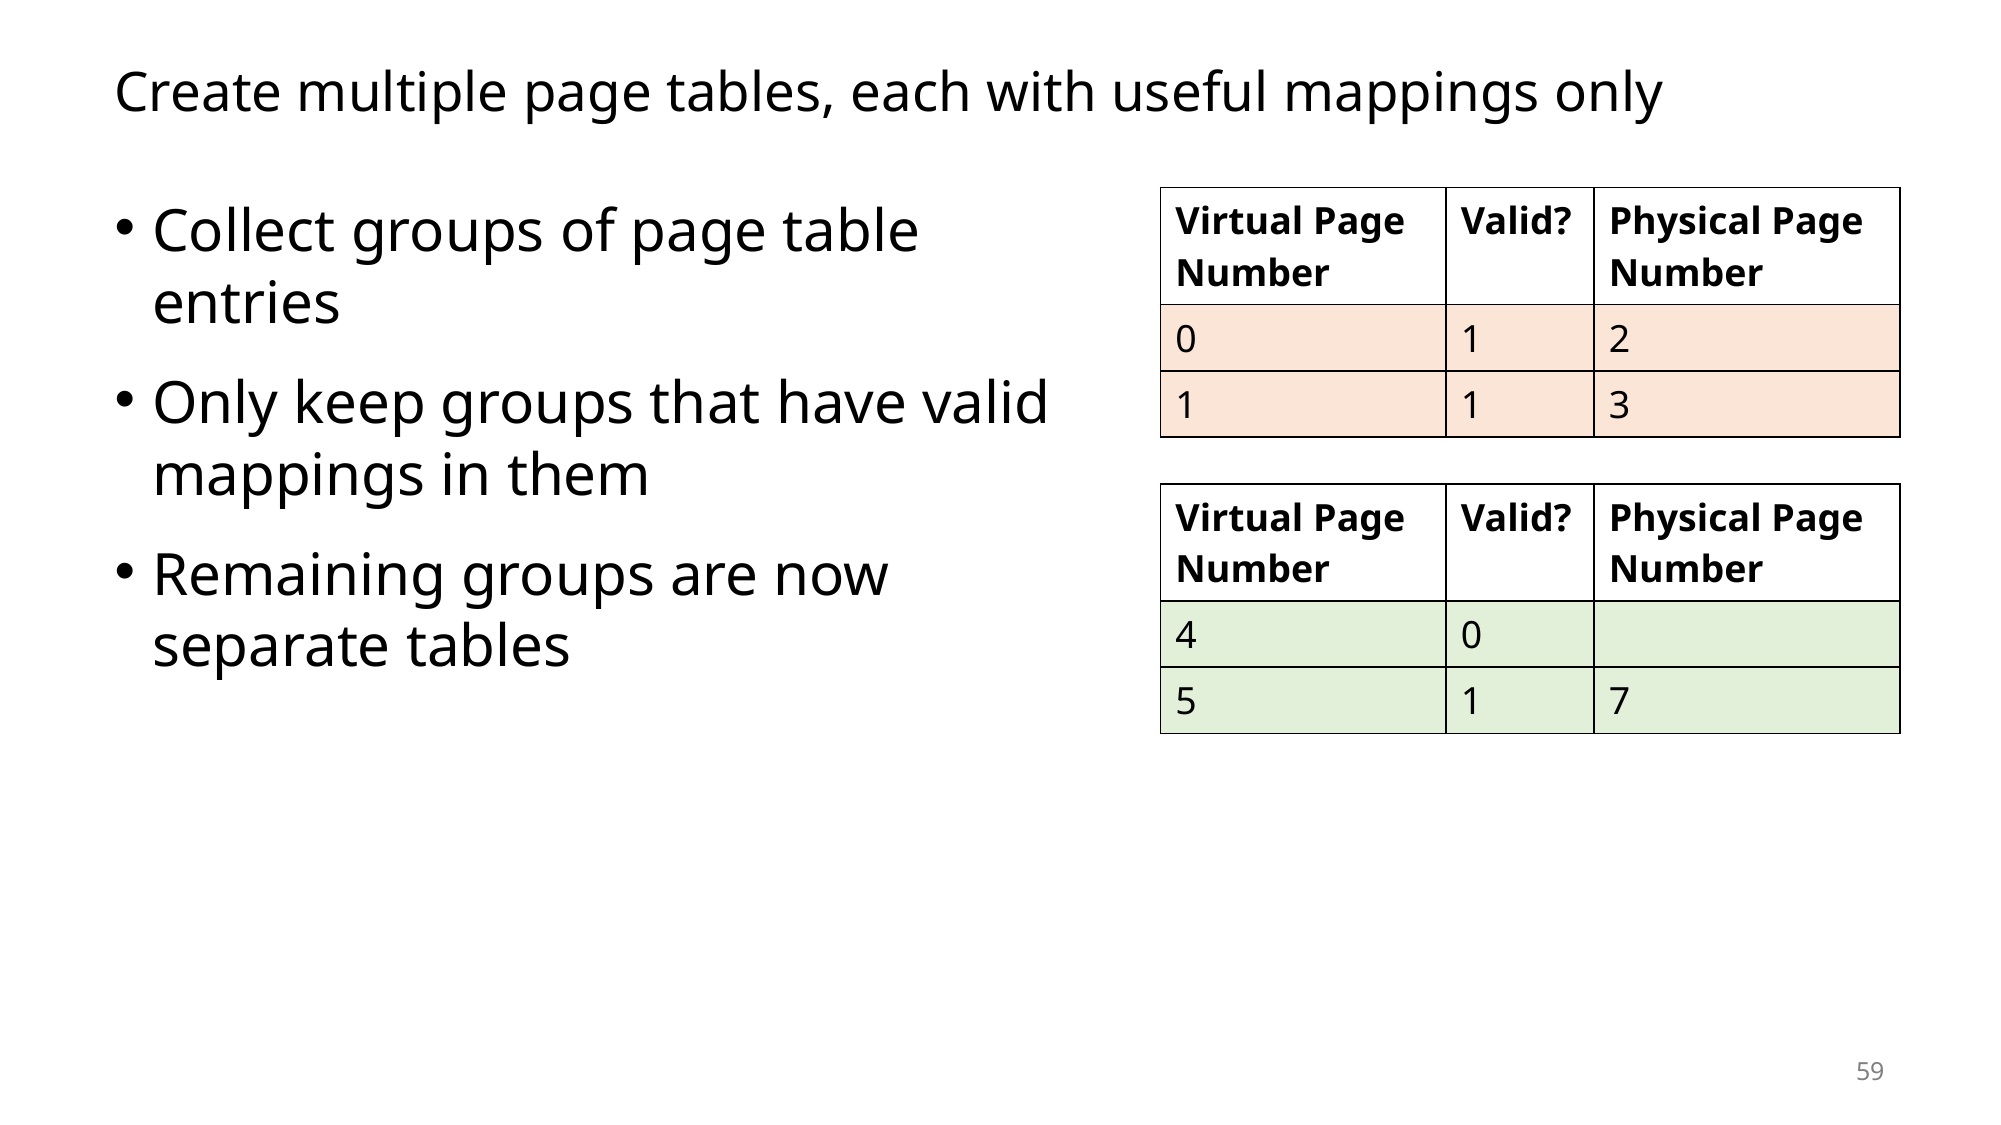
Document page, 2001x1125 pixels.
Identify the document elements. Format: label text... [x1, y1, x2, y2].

table_header Physical Page Number [1595, 485, 1899, 600]
table_cell 0 [1447, 602, 1593, 666]
table_cell 1 [1447, 305, 1593, 370]
slide_number 59 [1749, 1042, 1900, 1103]
table_cell 3 [1595, 372, 1899, 436]
table_cell 1 [1447, 668, 1593, 733]
title Create multiple page tables, each with useful mappings only [99, 37, 1900, 150]
table_cell 0 [1161, 305, 1445, 370]
table_header Physical Page Number [1595, 188, 1899, 304]
text_box Collect groups of page table entries Only keep groups that have valid mappings in them Remaining groups are now separate tables [99, 187, 1140, 1013]
table_header Virtual Page Number [1161, 485, 1445, 600]
table_cell [1595, 602, 1899, 666]
table_header Virtual Page Number [1161, 188, 1445, 304]
table_cell 1 [1447, 372, 1593, 436]
table_cell 2 [1595, 305, 1899, 370]
table_cell 7 [1595, 668, 1899, 733]
table_cell 5 [1161, 668, 1445, 733]
table_header Valid? [1447, 188, 1593, 304]
table_cell 1 [1161, 372, 1445, 436]
table_cell 4 [1161, 602, 1445, 666]
table_header Valid? [1447, 485, 1593, 600]
